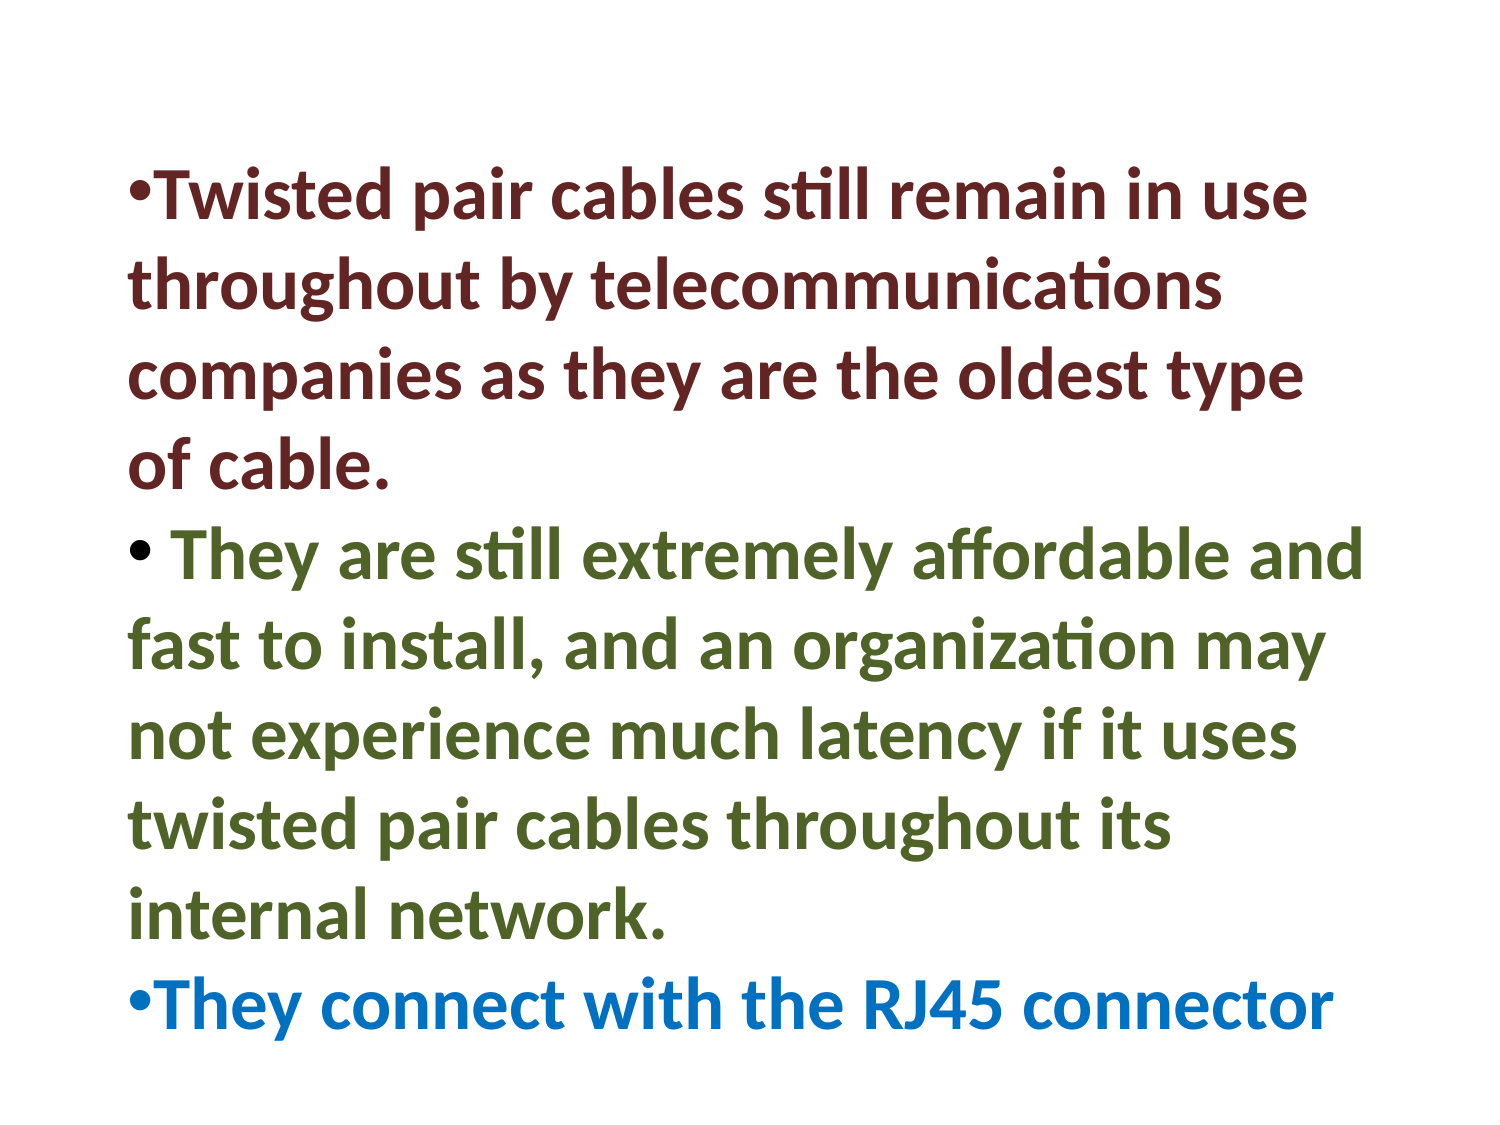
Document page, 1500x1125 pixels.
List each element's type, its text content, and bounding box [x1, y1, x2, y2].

text_box Twisted pair cables still remain in use throughout by telecommunications companies as they are the oldest type of cable. They are still extremely affordable and fast to install, and an organization may not experience much latency if it uses twisted pair cables throughout its internal network. They connect with the RJ45 connector [112, 137, 1400, 1053]
